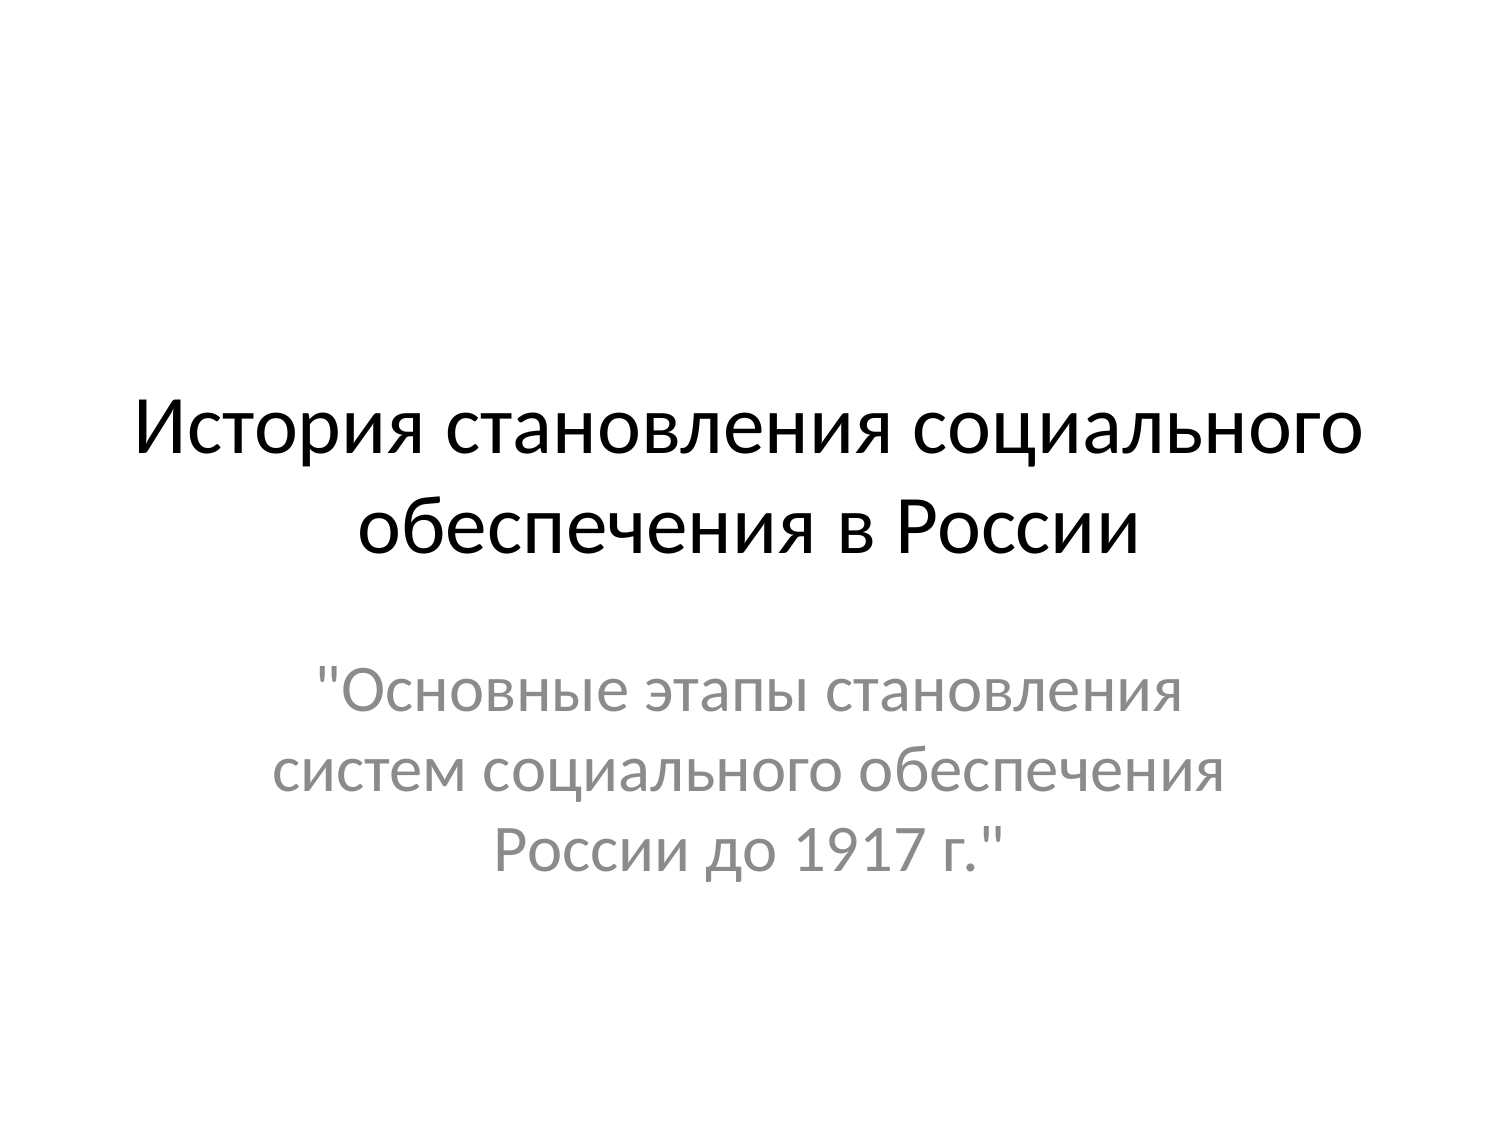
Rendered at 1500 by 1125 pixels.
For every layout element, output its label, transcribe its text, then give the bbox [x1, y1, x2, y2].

subtitle "Основные этапы становления систем социального обеспечения России до 1917 г." [225, 637, 1275, 925]
title История становления социального обеспечения в России [112, 349, 1388, 591]
